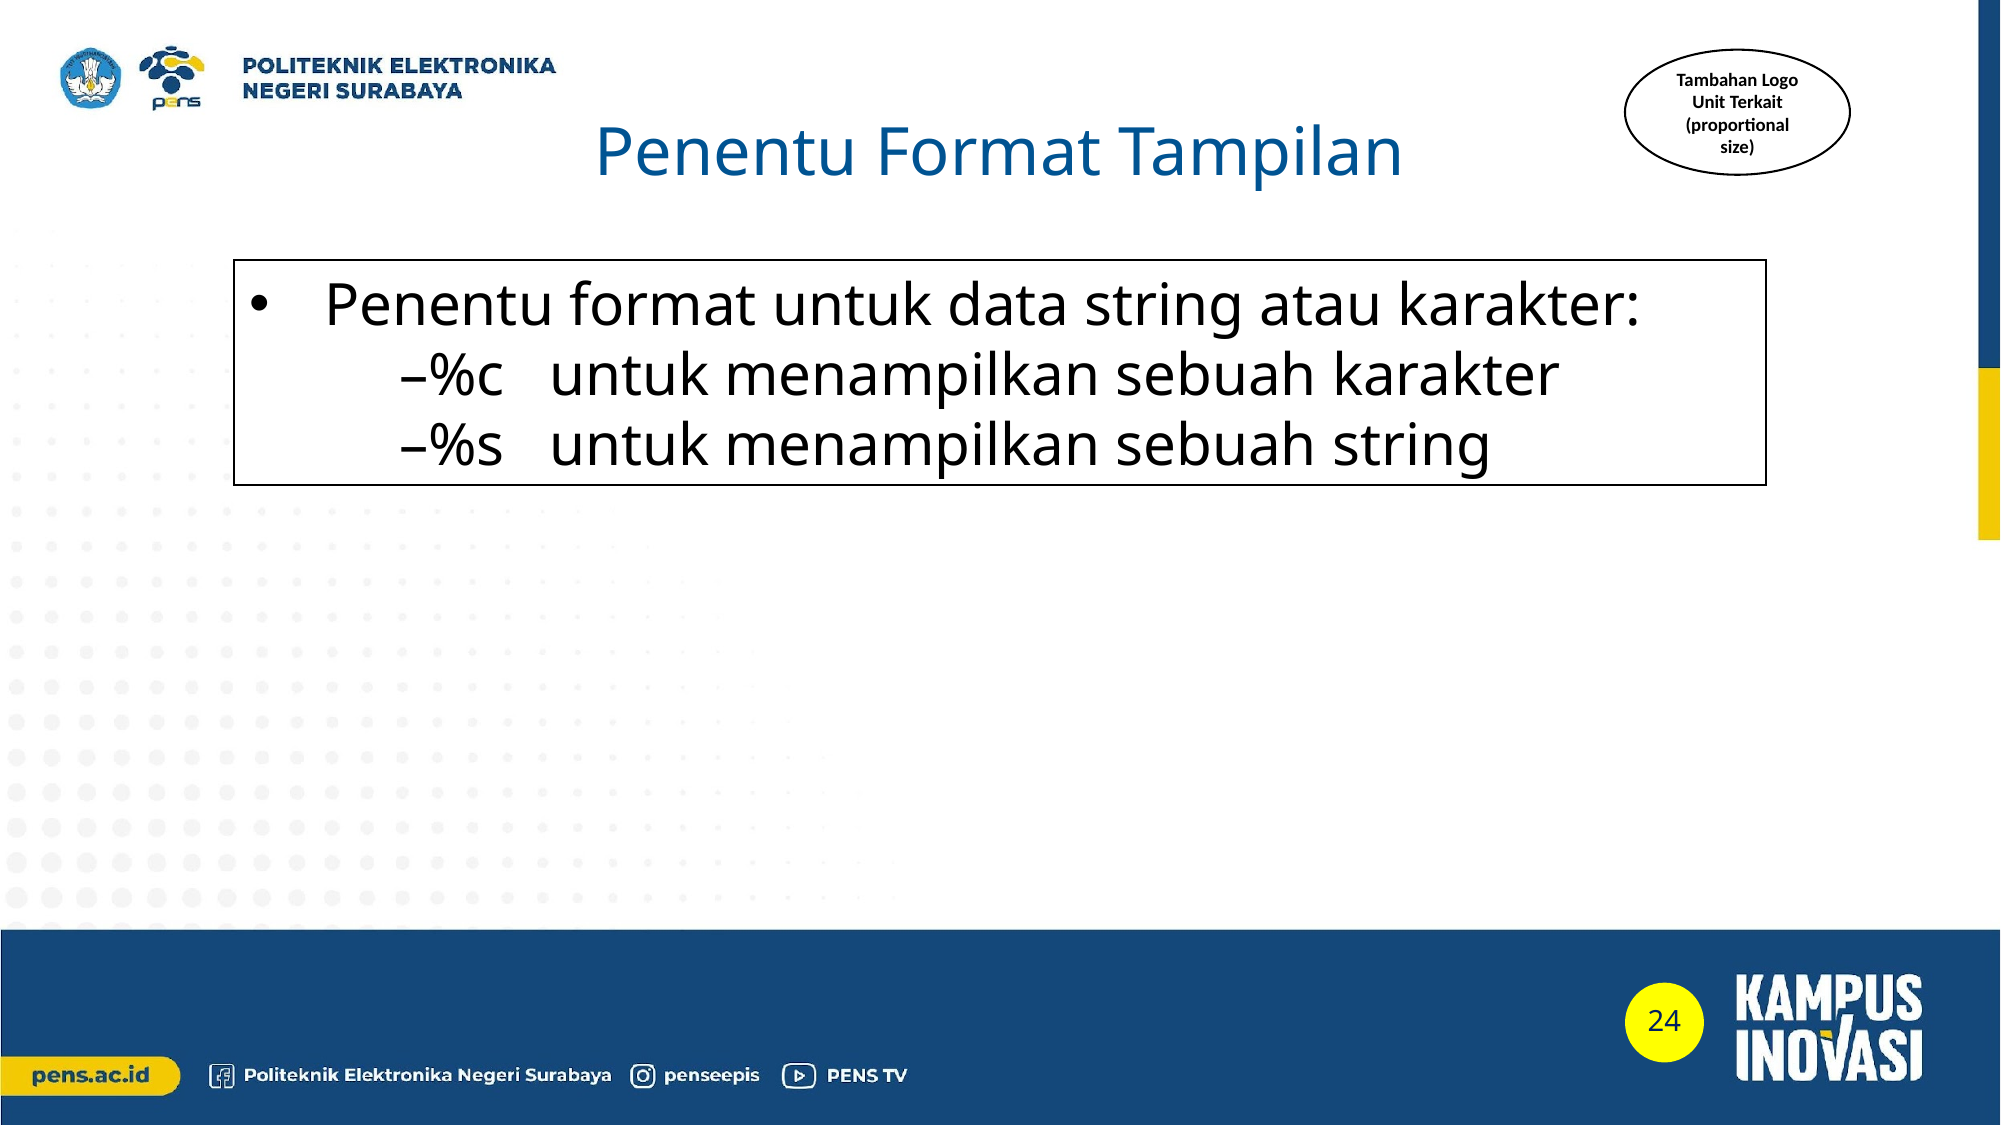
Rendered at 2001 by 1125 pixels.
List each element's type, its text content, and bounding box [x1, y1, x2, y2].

slide_number 24 [1632, 992, 1697, 1053]
text_box [1639, 1053, 1690, 1063]
picture [0, 0, 2001, 1125]
text_box Tambahan Logo Unit Terkait (proportional size) [1624, 49, 1850, 175]
text_box Penentu Format Tampilan [491, 96, 1509, 212]
text_box Penentu format untuk data string atau karakter: –%c untuk menampilkan sebuah karakter –%s untuk menampilkan sebuah string [234, 260, 1766, 485]
text_box [1697, 1000, 1704, 1046]
text_box [1639, 982, 1690, 992]
text_box [1625, 1000, 1632, 1046]
